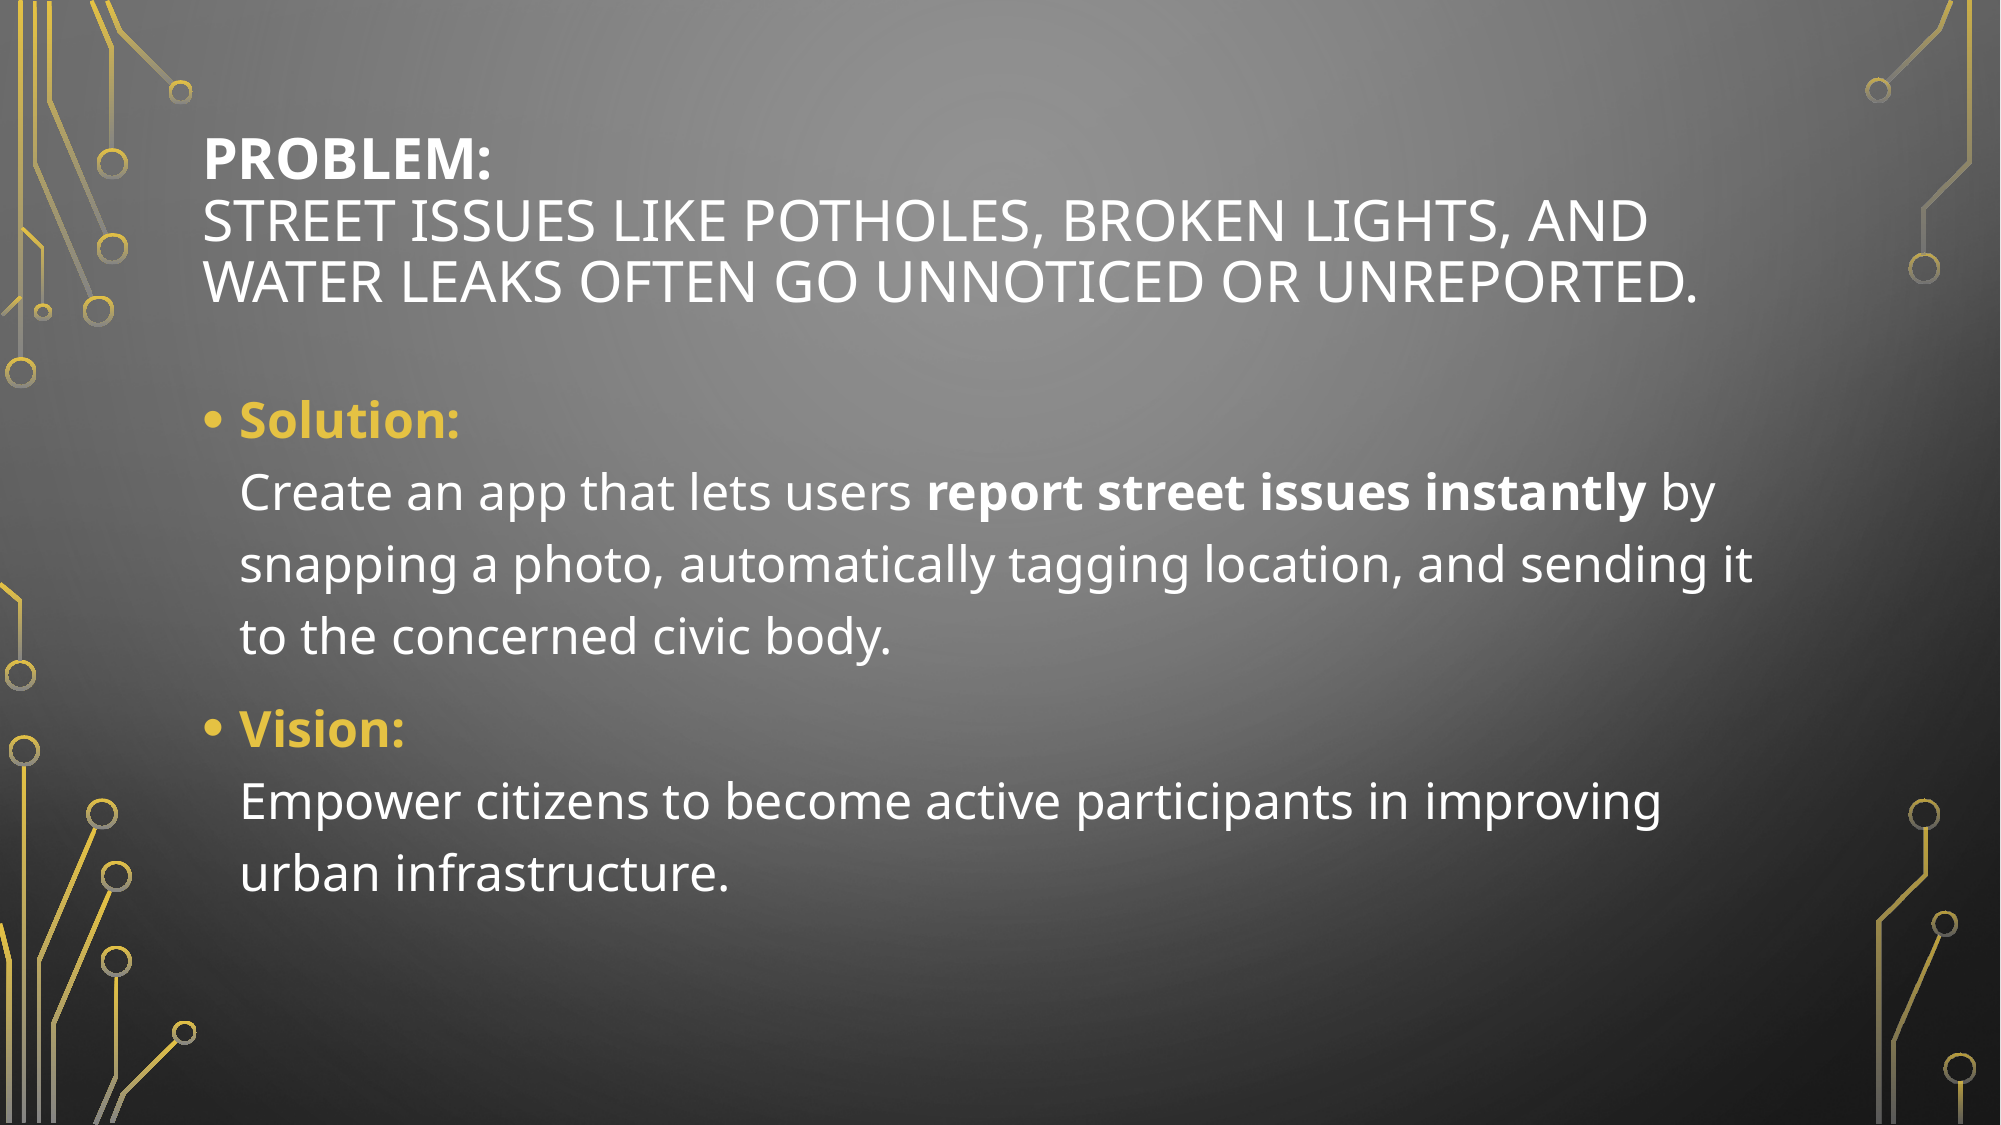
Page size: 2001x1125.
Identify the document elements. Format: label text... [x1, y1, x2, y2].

list Solution: Create an app that lets users report street issues instantly by snapping a photo, automatically tagging location, and sending it to the concerned civic body. Vision: Empower citizens to become active participants in improving urban infrastructure. [187, 369, 1813, 950]
title Problem: Street issues like potholes, broken lights, and water leaks often go unnoticed or unreported. [187, 101, 1813, 344]
